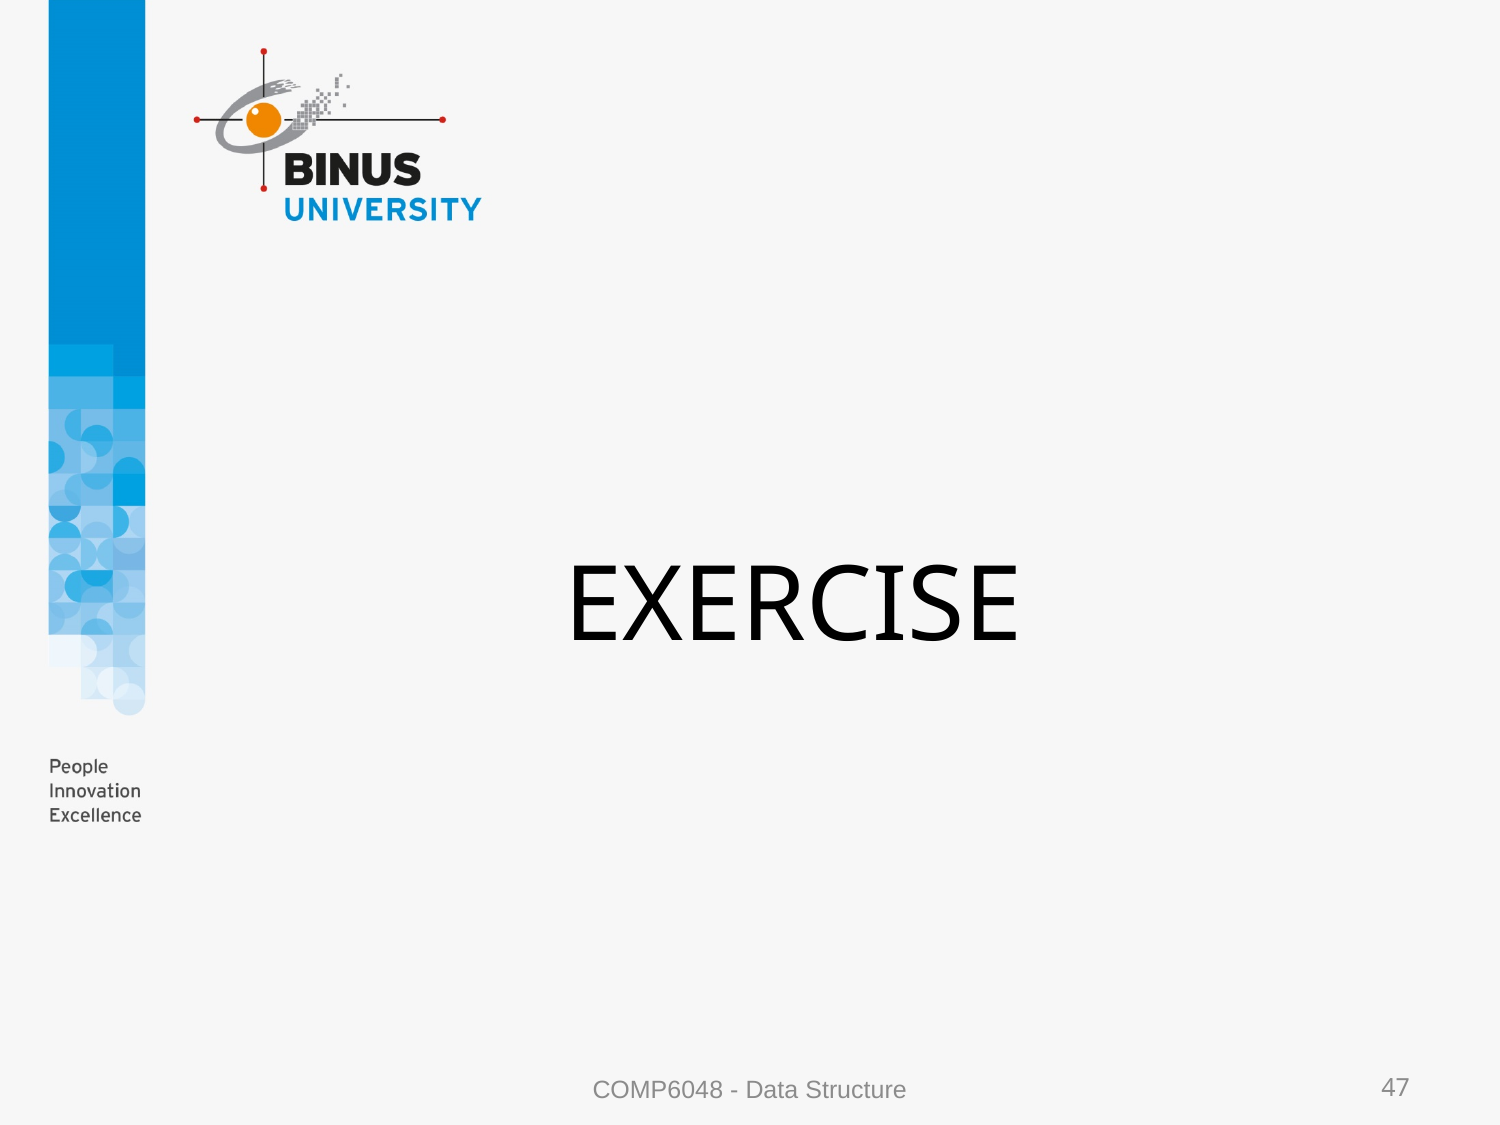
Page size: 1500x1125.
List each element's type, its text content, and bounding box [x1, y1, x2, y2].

picture [0, 0, 1500, 845]
footer COMP6048 - Data Structure [512, 1058, 988, 1119]
slide_number 47 [1074, 1058, 1425, 1119]
list EXERCISE [150, 375, 1438, 986]
